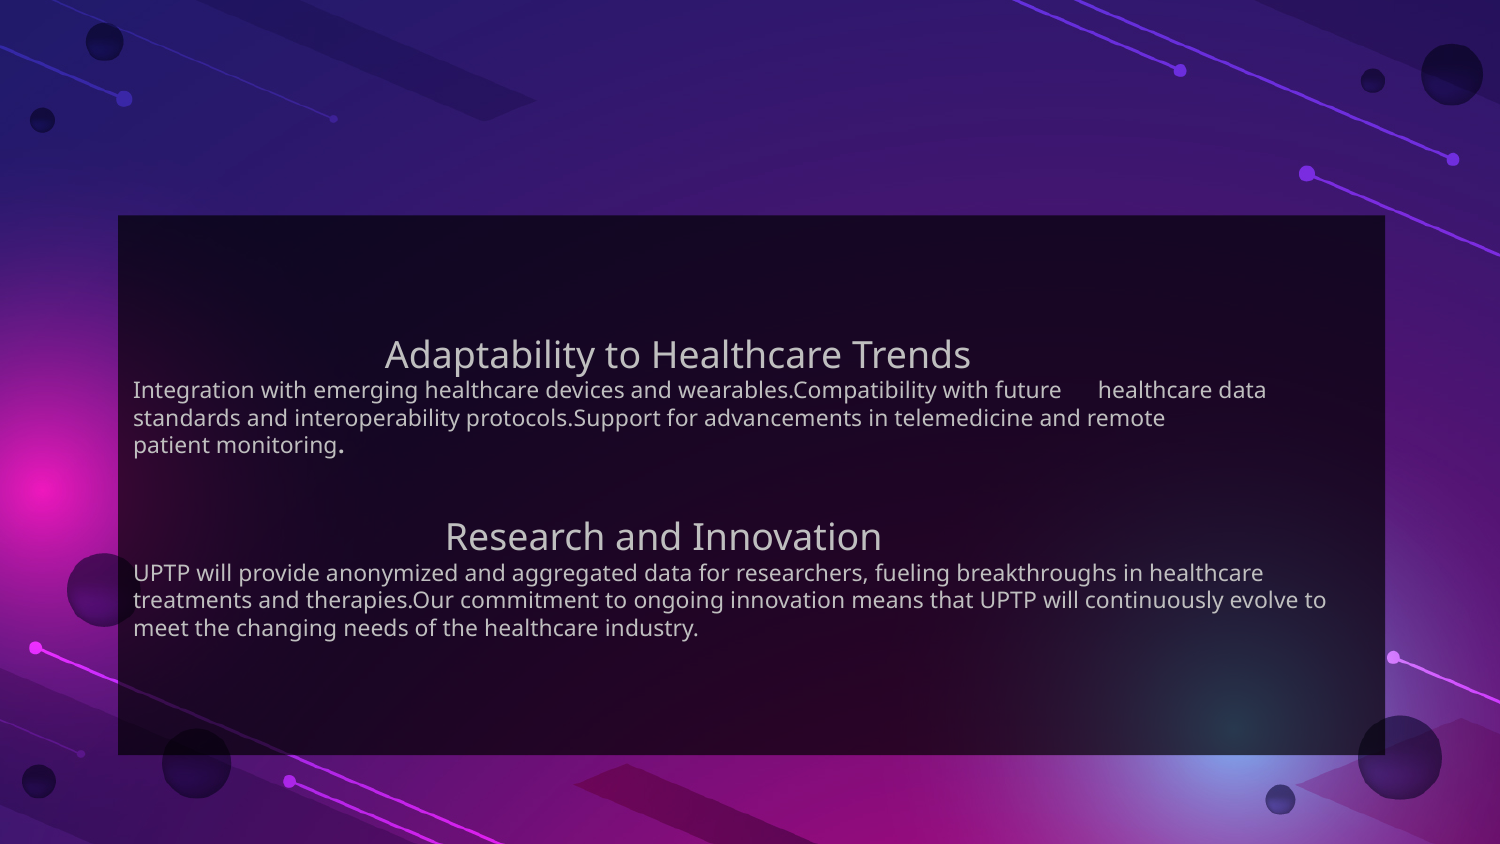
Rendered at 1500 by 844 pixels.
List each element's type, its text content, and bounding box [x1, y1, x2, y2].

picture [0, 0, 1500, 844]
title Adaptability to Healthcare Trends Integration with emerging healthcare devices and wearables.Compatibility with future healthcare data standards and interoperability protocols.Support for advancements in telemedicine and remote patient monitoring. Research and Innovation UPTP will provide anonymized and aggregated data for researchers, fueling breakthroughs in healthcare treatments and therapies.Our commitment to ongoing innovation means that UPTP will continuously evolve to meet the changing needs of the healthcare industry. [118, 216, 1382, 756]
